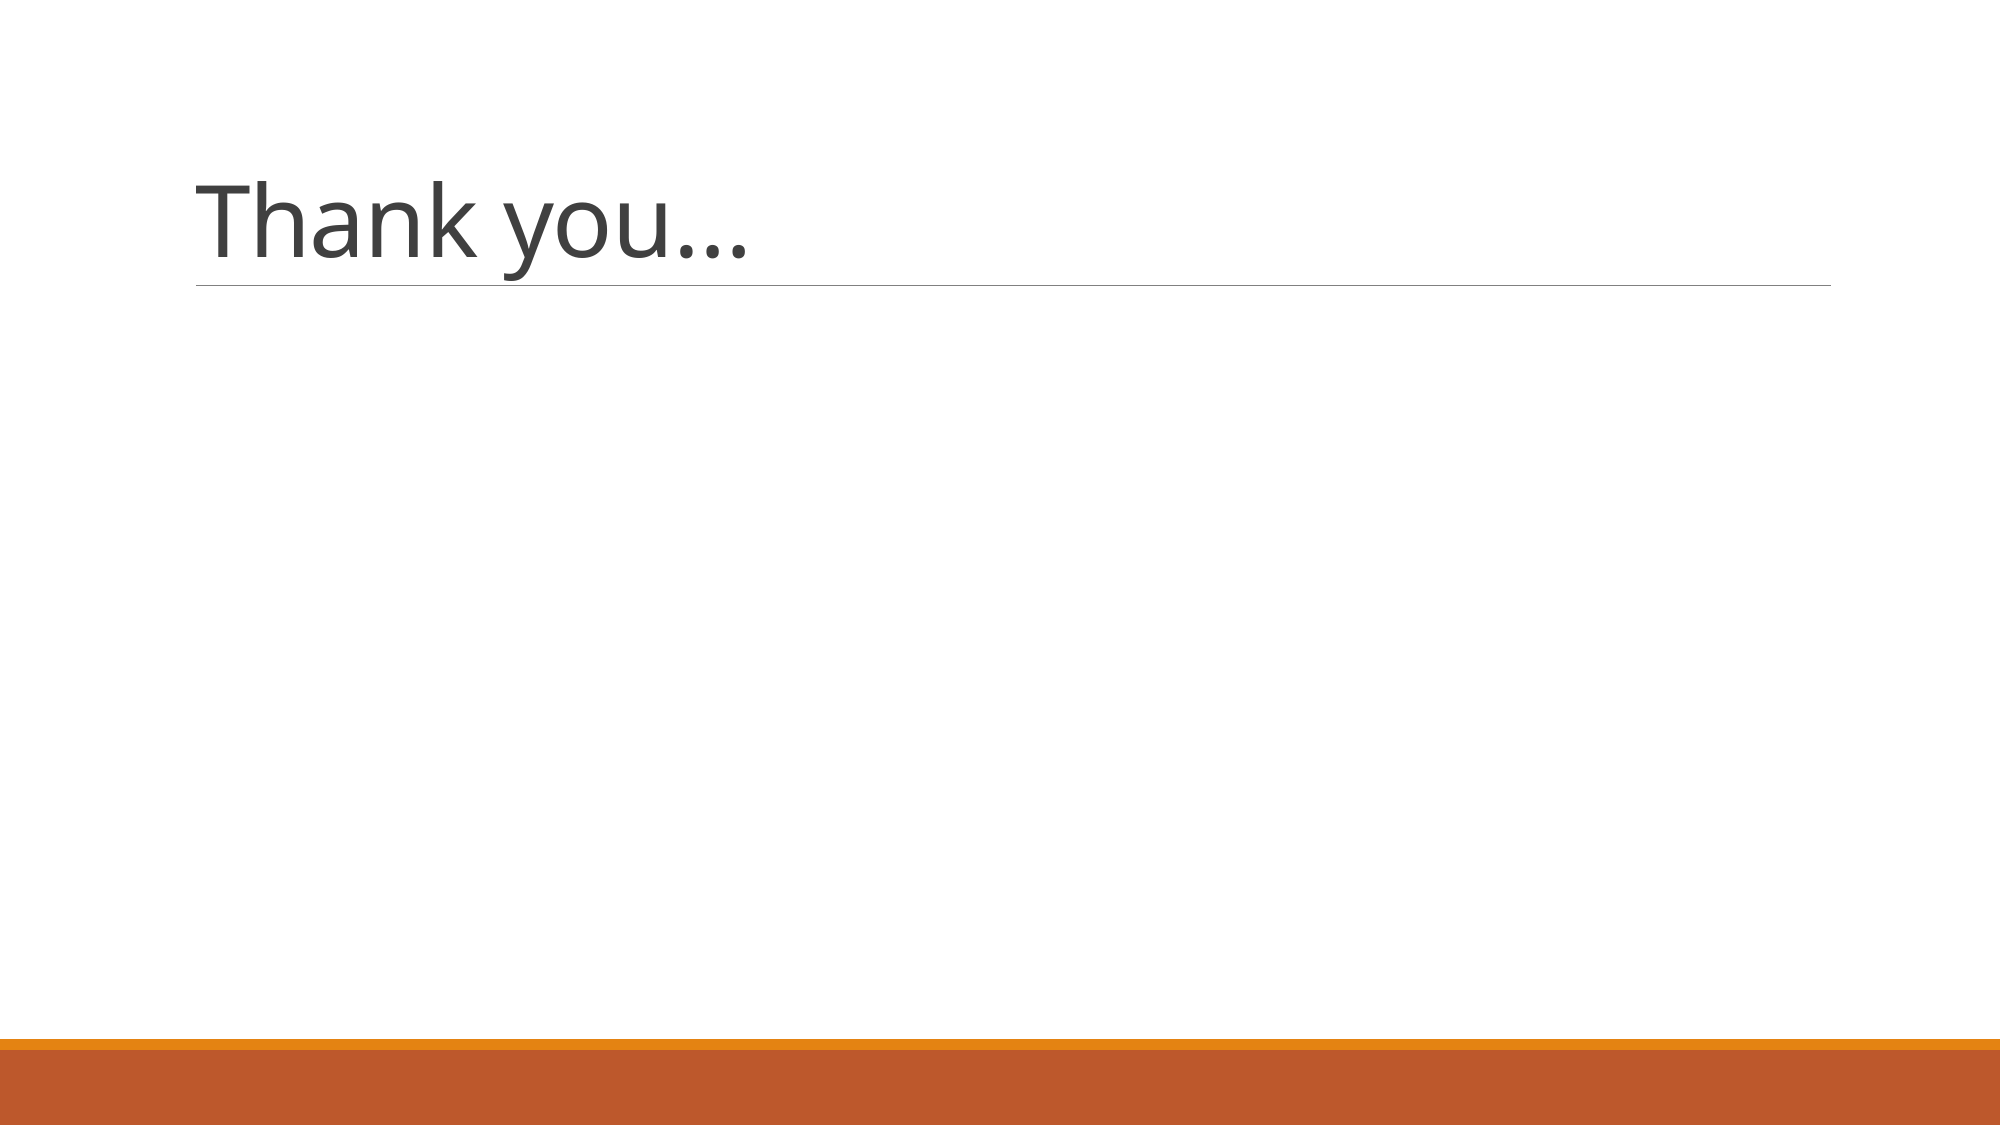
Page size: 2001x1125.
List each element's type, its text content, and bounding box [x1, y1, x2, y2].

title Thank you… [180, 47, 1830, 285]
